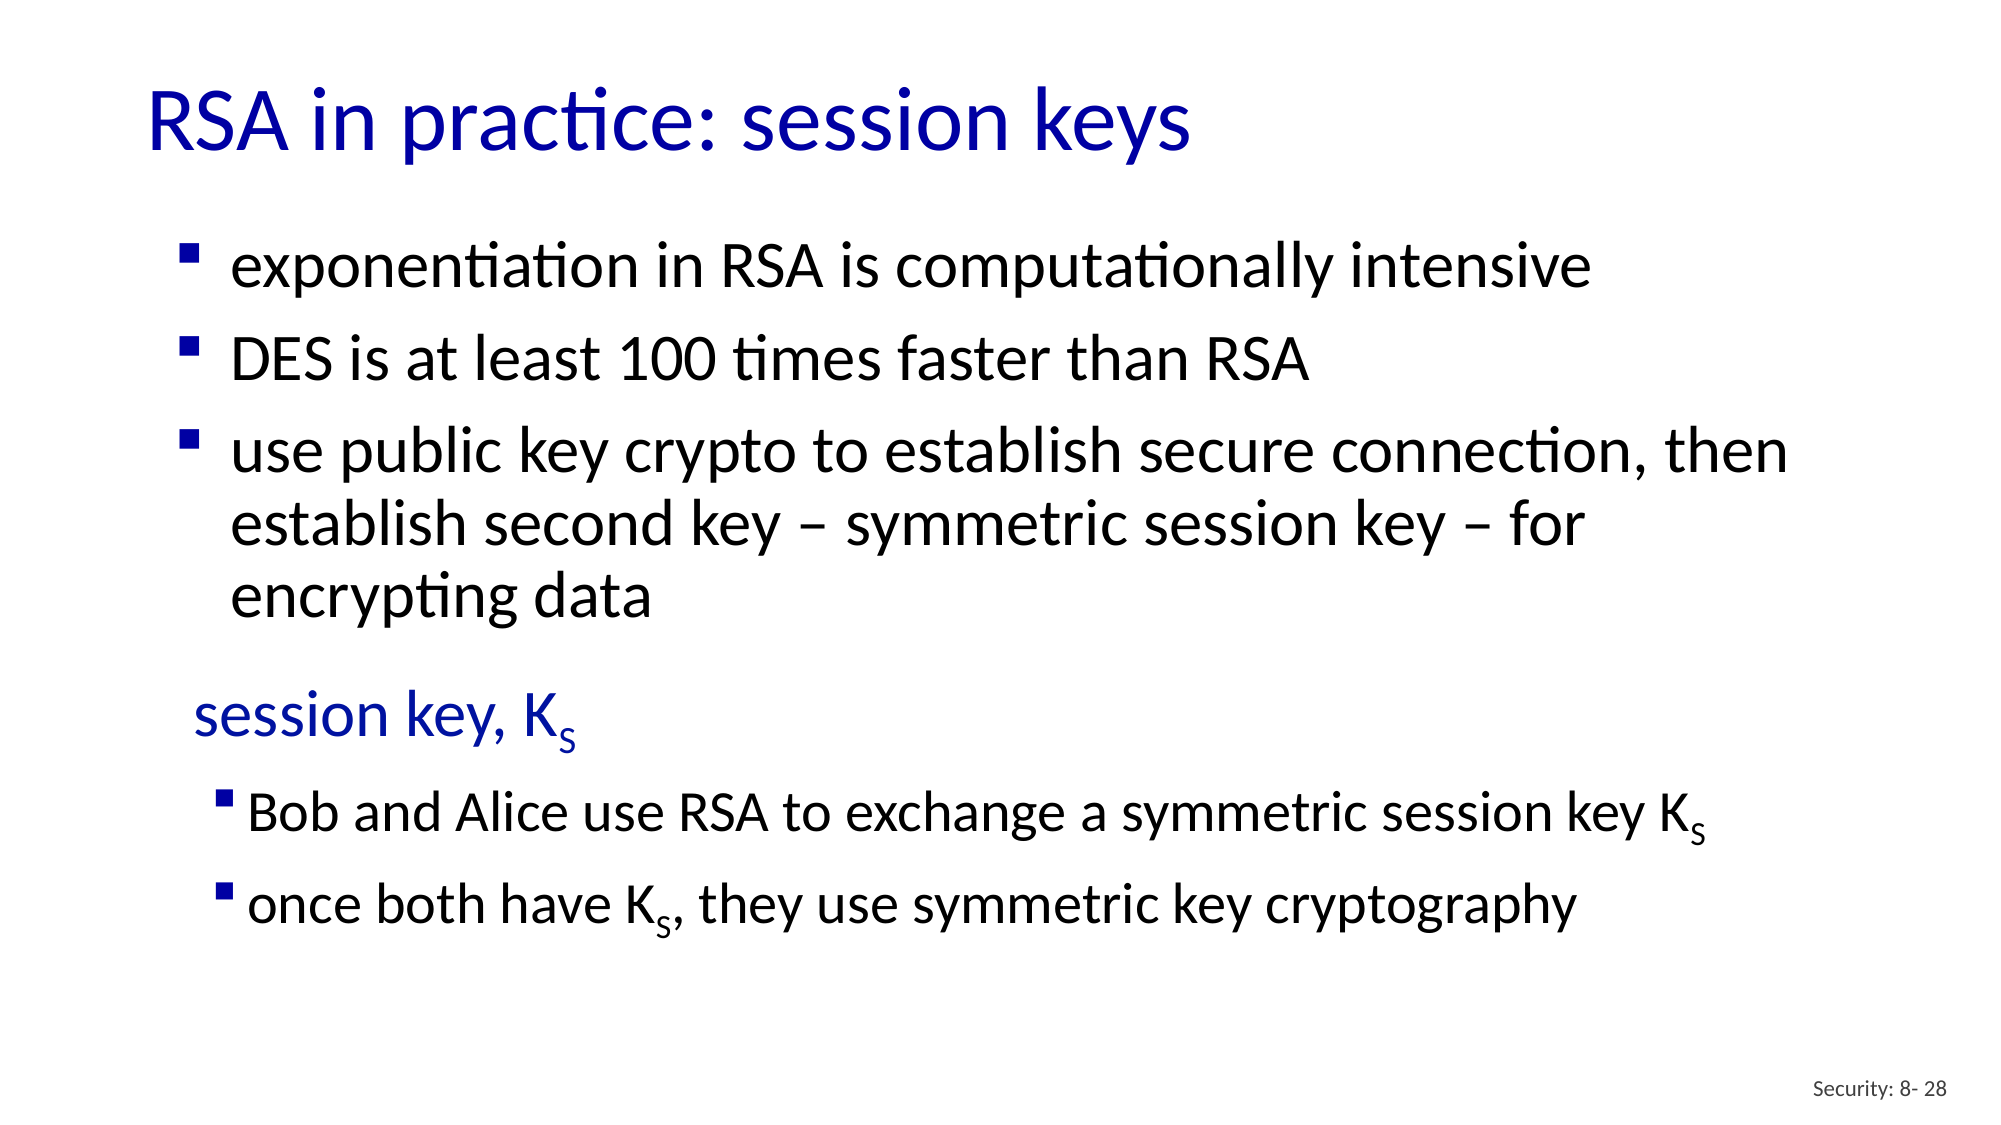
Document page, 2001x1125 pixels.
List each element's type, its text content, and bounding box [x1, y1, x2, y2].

title RSA in practice: session keys [131, 47, 1856, 195]
text_box exponentiation in RSA is computationally intensive DES is at least 100 times faster than RSA use public key crypto to establish secure connection, then establish second key – symmetric session key – for encrypting data session key, KS Bob and Alice use RSA to exchange a symmetric session key KS once both have KS, they use symmetric key cryptography [157, 222, 1868, 985]
slide_number Security: 8- 28 [1512, 1056, 1963, 1117]
